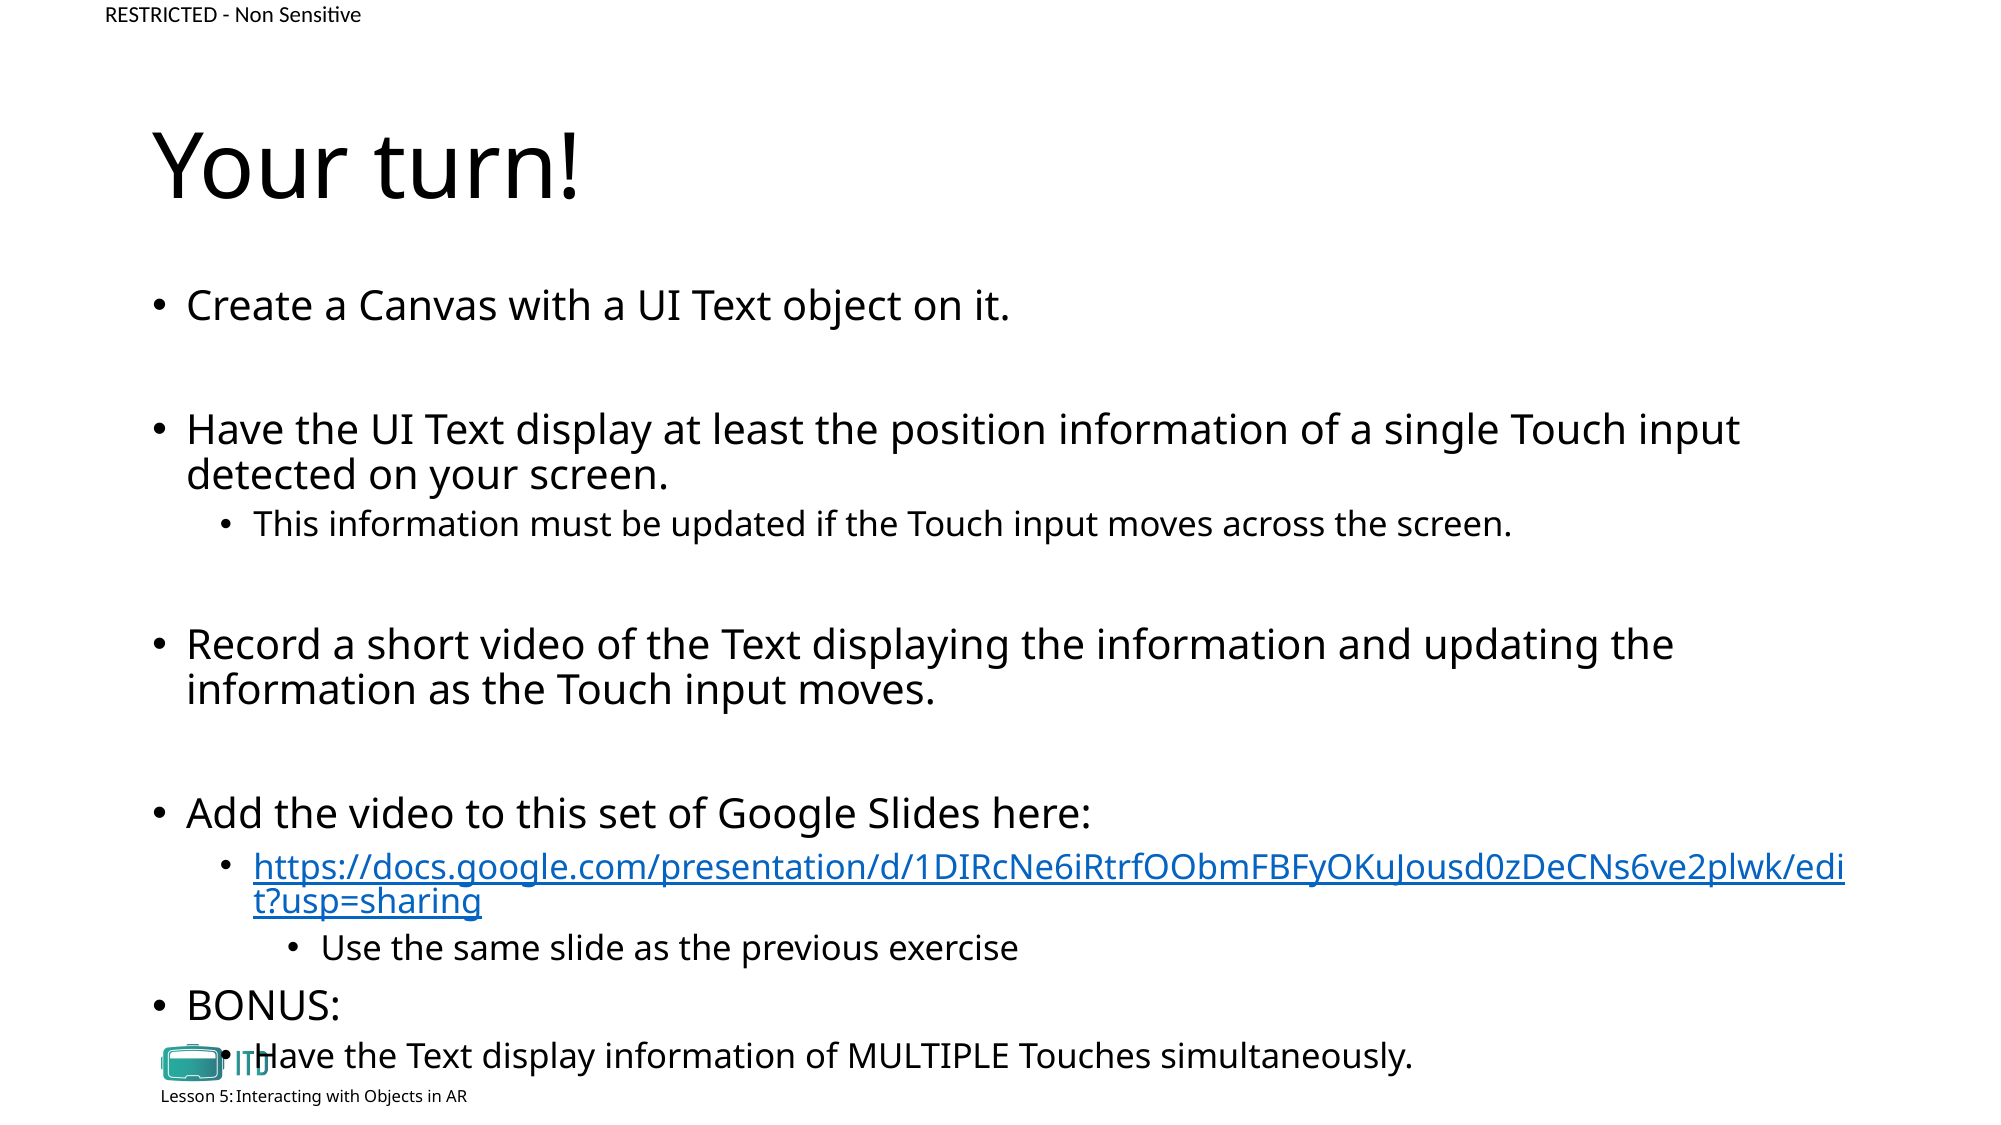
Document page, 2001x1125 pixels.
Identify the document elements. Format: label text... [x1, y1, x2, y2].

list Create a Canvas with a UI Text object on it. Have the UI Text display at least the position information of a single Touch input detected on your screen. This information must be updated if the Touch input moves across the screen. Record a short video of the Text displaying the information and updating the information as the Touch input moves. Add the video to this set of Google Slides here: https://docs.google.com/presentation/d/1DIRcNe6iRtrfOObmFBFyOKuJousd0zDeCNs6ve2plwk/edit?usp=sharing Use the same slide as the previous exercise BONUS: Have the Text display information of MULTIPLE Touches simultaneously. [137, 277, 1863, 1052]
picture [161, 1052, 268, 1082]
title Your turn! [137, 59, 1863, 277]
